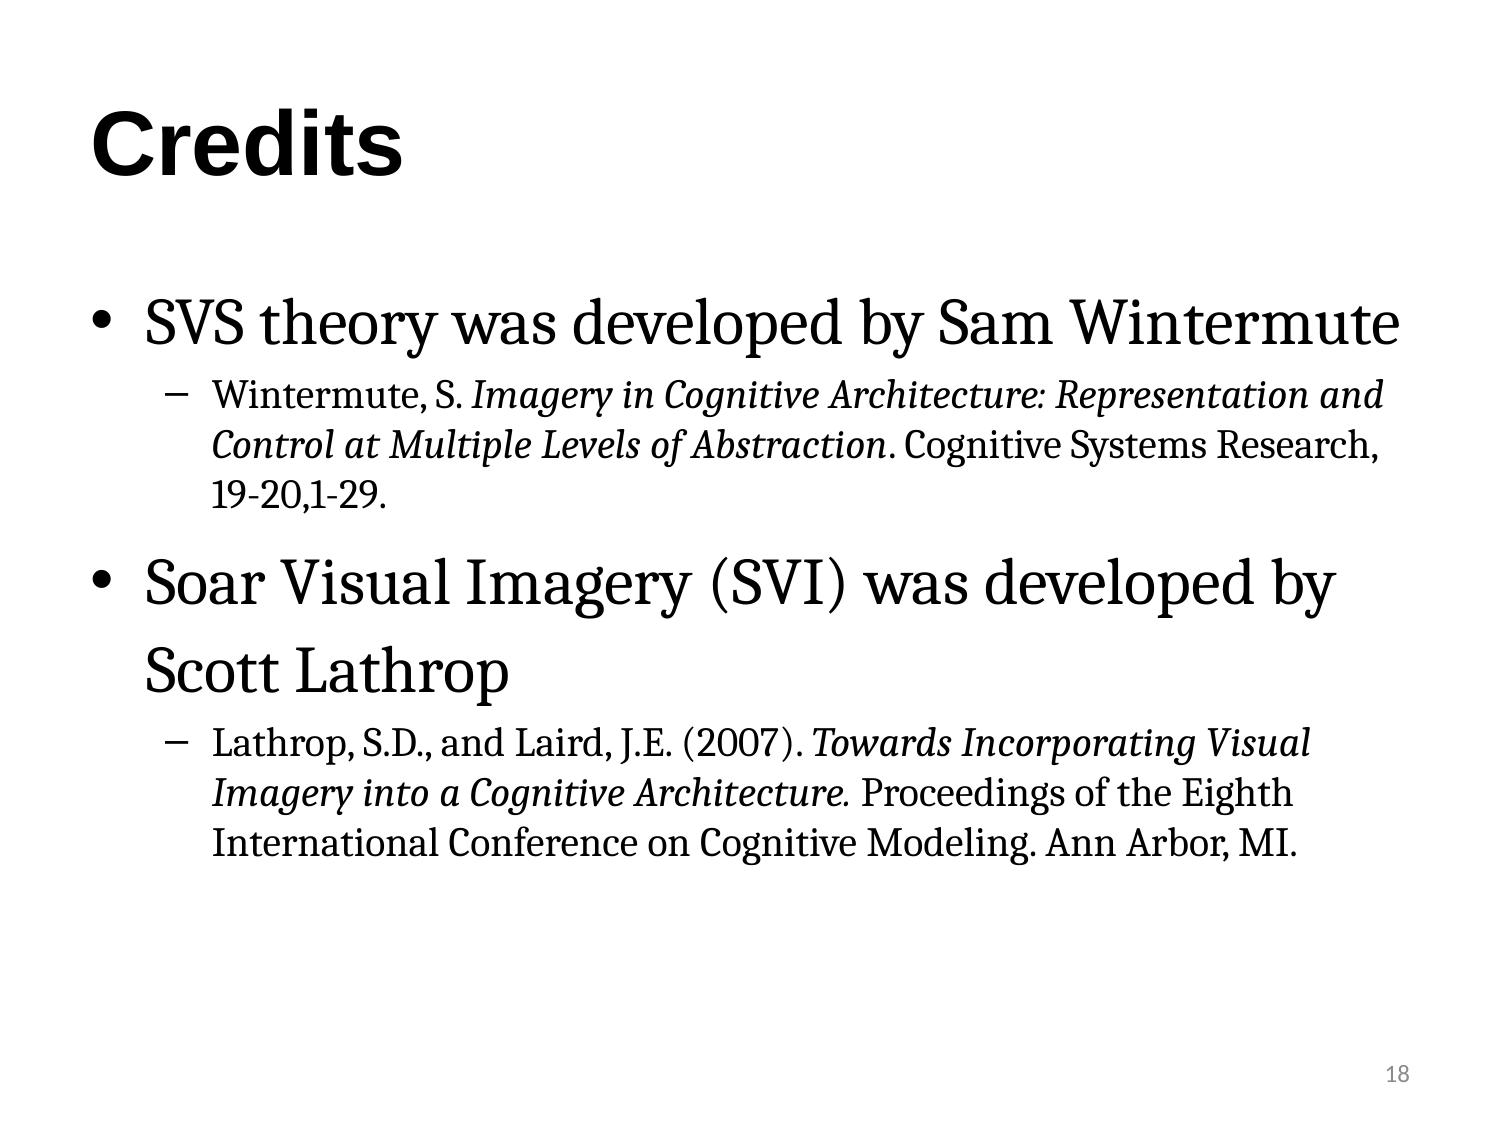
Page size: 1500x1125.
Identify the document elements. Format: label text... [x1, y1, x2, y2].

list SVS theory was developed by Sam Wintermute Wintermute, S. Imagery in Cognitive Architecture: Representation and Control at Multiple Levels of Abstraction. Cognitive Systems Research, 19-20,1-29. Soar Visual Imagery (SVI) was developed by Scott Lathrop Lathrop, S.D., and Laird, J.E. (2007). Towards Incorporating Visual Imagery into a Cognitive Architecture. Proceedings of the Eighth International Conference on Cognitive Modeling. Ann Arbor, MI. [75, 262, 1425, 1005]
slide_number 18 [1074, 1042, 1425, 1103]
title Credits [75, 45, 1425, 233]
